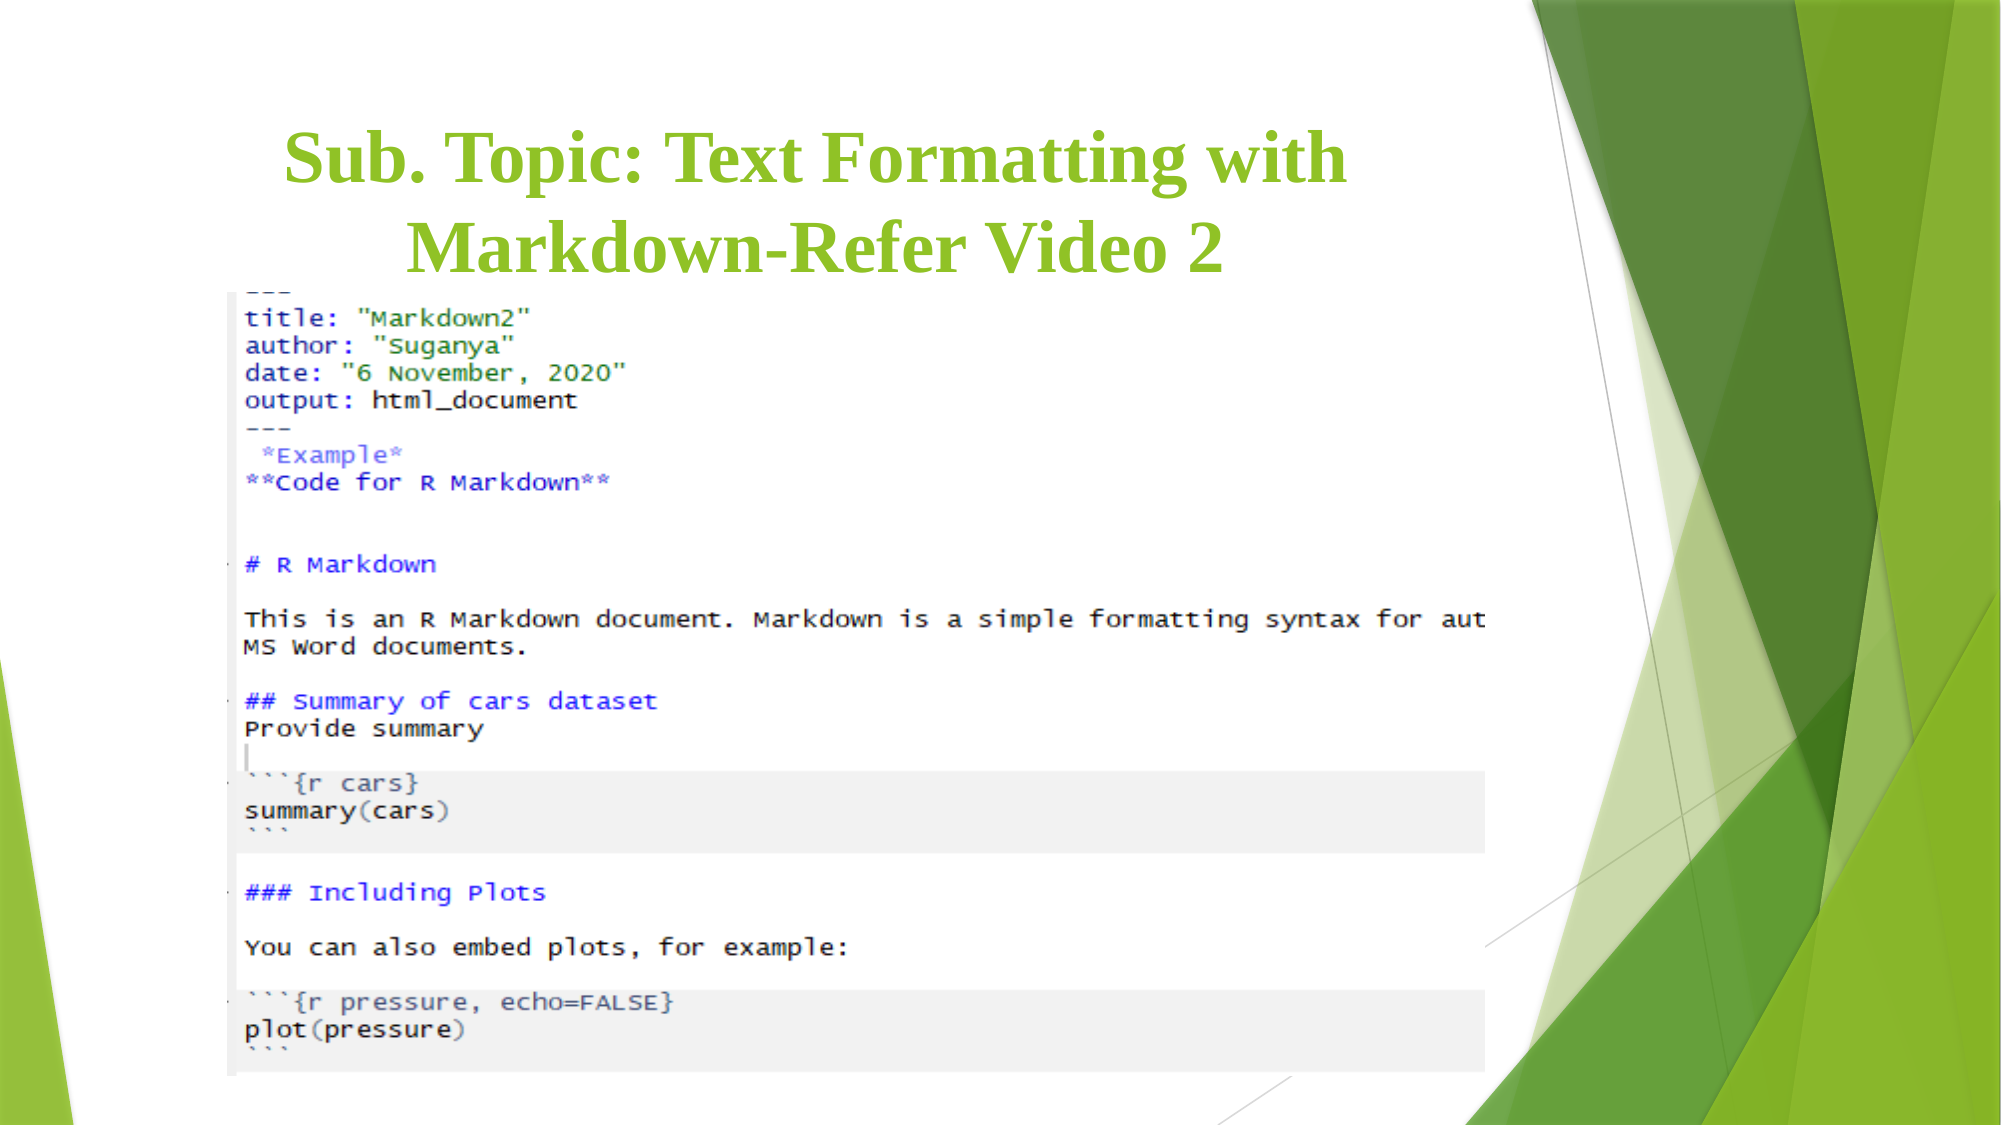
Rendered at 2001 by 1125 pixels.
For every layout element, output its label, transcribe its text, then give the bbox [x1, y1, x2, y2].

title Sub. Topic: Text Formatting with Markdown-Refer Video 2 [111, 99, 1522, 317]
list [226, 292, 1486, 1077]
